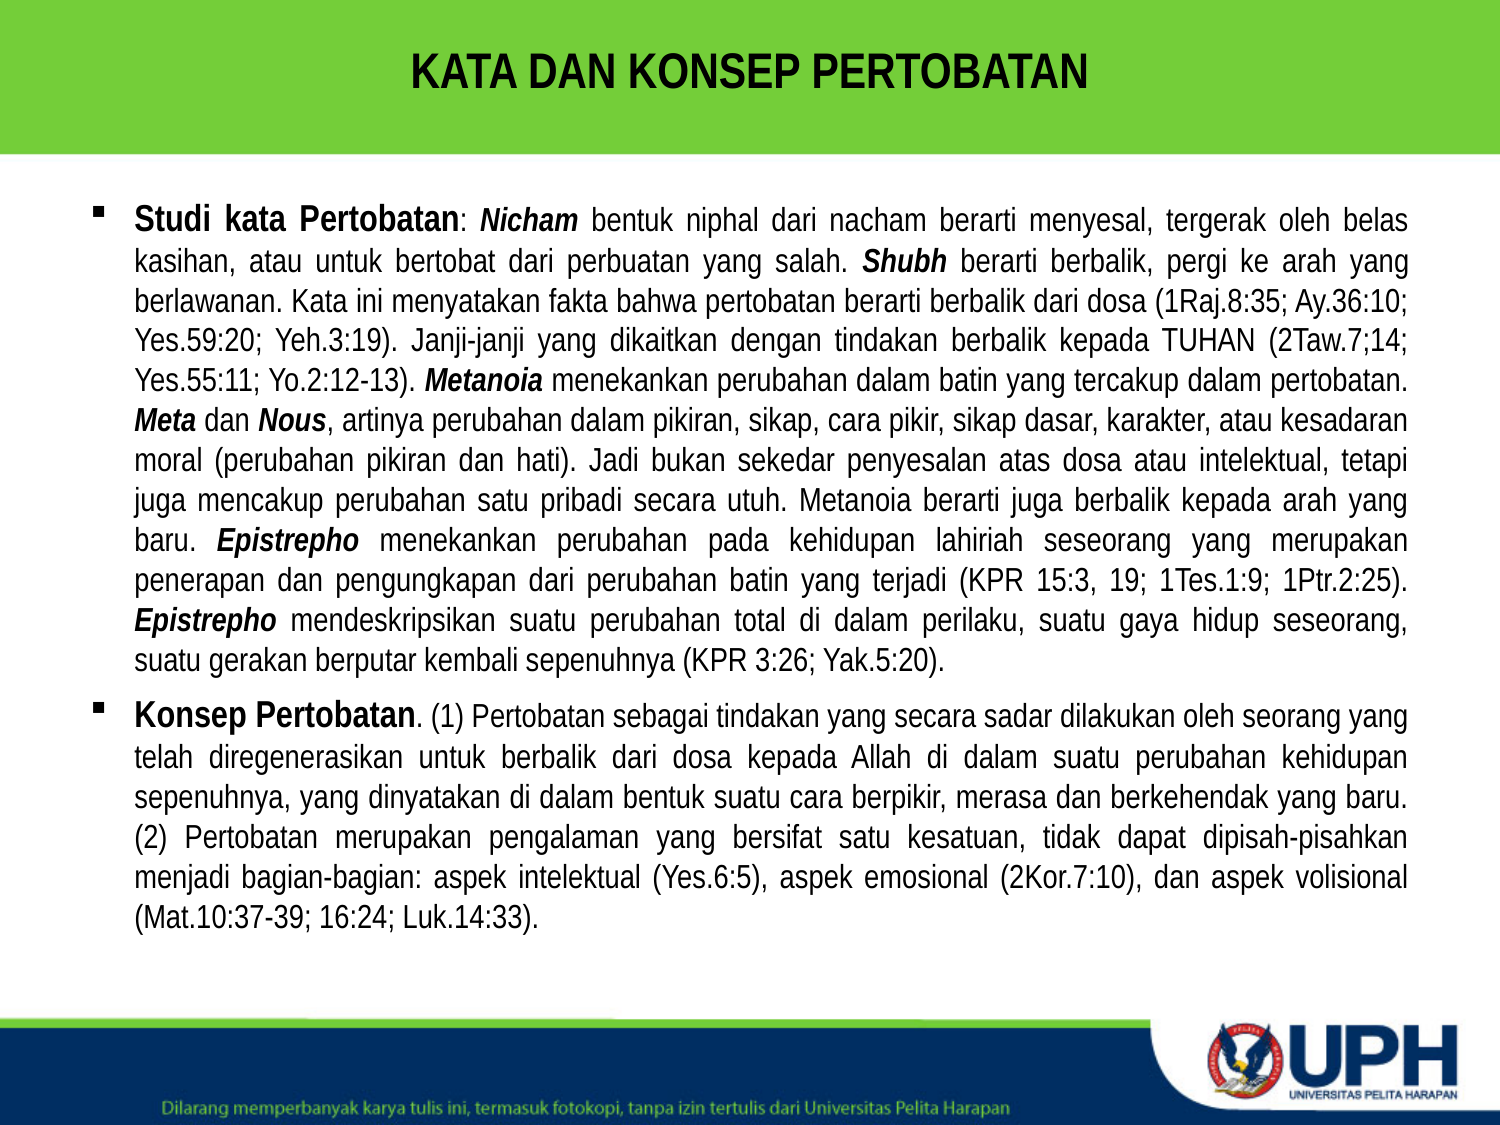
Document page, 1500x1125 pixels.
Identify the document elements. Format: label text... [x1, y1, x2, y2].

picture [0, 149, 1500, 1125]
title KATA DAN KONSEP PERTOBATAN [0, 0, 1500, 149]
list Studi kata Pertobatan: Nicham bentuk niphal dari nacham berarti menyesal, tergerak oleh belas kasihan, atau untuk bertobat dari perbuatan yang salah. Shubh berarti berbalik, pergi ke arah yang berlawanan. Kata ini menyatakan fakta bahwa pertobatan berarti berbalik dari dosa (1Raj.8:35; Ay.36:10; Yes.59:20; Yeh.3:19). Janji-janji yang dikaitkan dengan tindakan berbalik kepada TUHAN (2Taw.7;14; Yes.55:11; Yo.2:12-13). Metanoia menekankan perubahan dalam batin yang tercakup dalam pertobatan. Meta dan Nous, artinya perubahan dalam pikiran, sikap, cara pikir, sikap dasar, karakter, atau kesadaran moral (perubahan pikiran dan hati). Jadi bukan sekedar penyesalan atas dosa atau intelektual, tetapi juga mencakup perubahan satu pribadi secara utuh. Metanoia berarti juga berbalik kepada arah yang baru. Epistrepho menekankan perubahan pada kehidupan lahiriah seseorang yang merupakan penerapan dan pengungkapan dari perubahan batin yang terjadi (KPR 15:3, 19; 1Tes.1:9; 1Ptr.2:25). Epistrepho mendeskripsikan suatu perubahan total di dalam perilaku, suatu gaya hidup seseorang, suatu gerakan berputar kembali sepenuhnya (KPR 3:26; Yak.5:20). Konsep Pertobatan. (1) Pertobatan sebagai tindakan yang secara sadar dilakukan oleh seorang yang telah diregenerasikan untuk berbalik dari dosa kepada Allah di dalam suatu perubahan kehidupan sepenuhnya, yang dinyatakan di dalam bentuk suatu cara berpikir, merasa dan berkehendak yang baru. (2) Pertobatan merupakan pengalaman yang bersifat satu kesatuan, tidak dapat dipisah-pisahkan menjadi bagian-bagian: aspek intelektual (Yes.6:5), aspek emosional (2Kor.7:10), dan aspek volisional (Mat.10:37-39; 16:24; Luk.14:33). [75, 186, 1425, 988]
